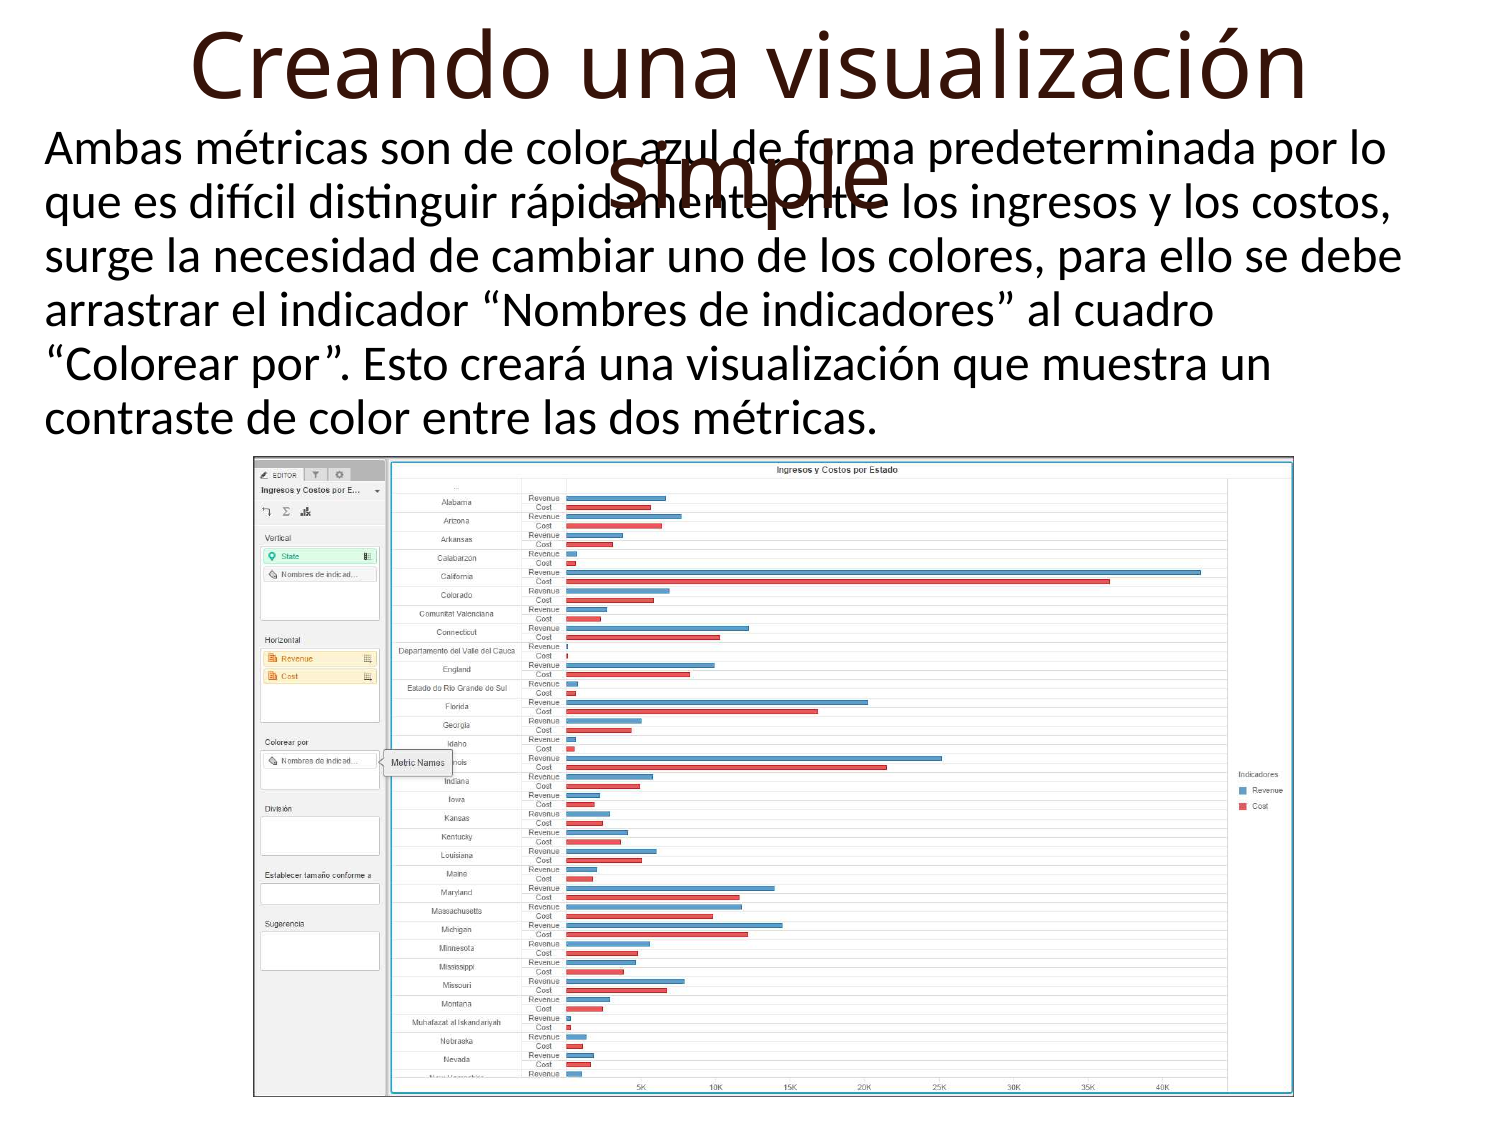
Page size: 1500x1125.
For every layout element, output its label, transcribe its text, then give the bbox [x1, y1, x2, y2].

text_box Creando una visualización simple [76, 0, 1423, 140]
subtitle Ambas métricas son de color azul de forma predeterminada por lo que es difícil distinguir rápidamente entre los ingresos y los costos, surge la necesidad de cambiar uno de los colores, para ello se debe arrastrar el indicador “Nombres de indicadores” al cuadro “Colorear por”. Esto creará una visualización que muestra un contraste de color entre las dos métricas. [29, 113, 1425, 457]
picture [253, 456, 1294, 1097]
